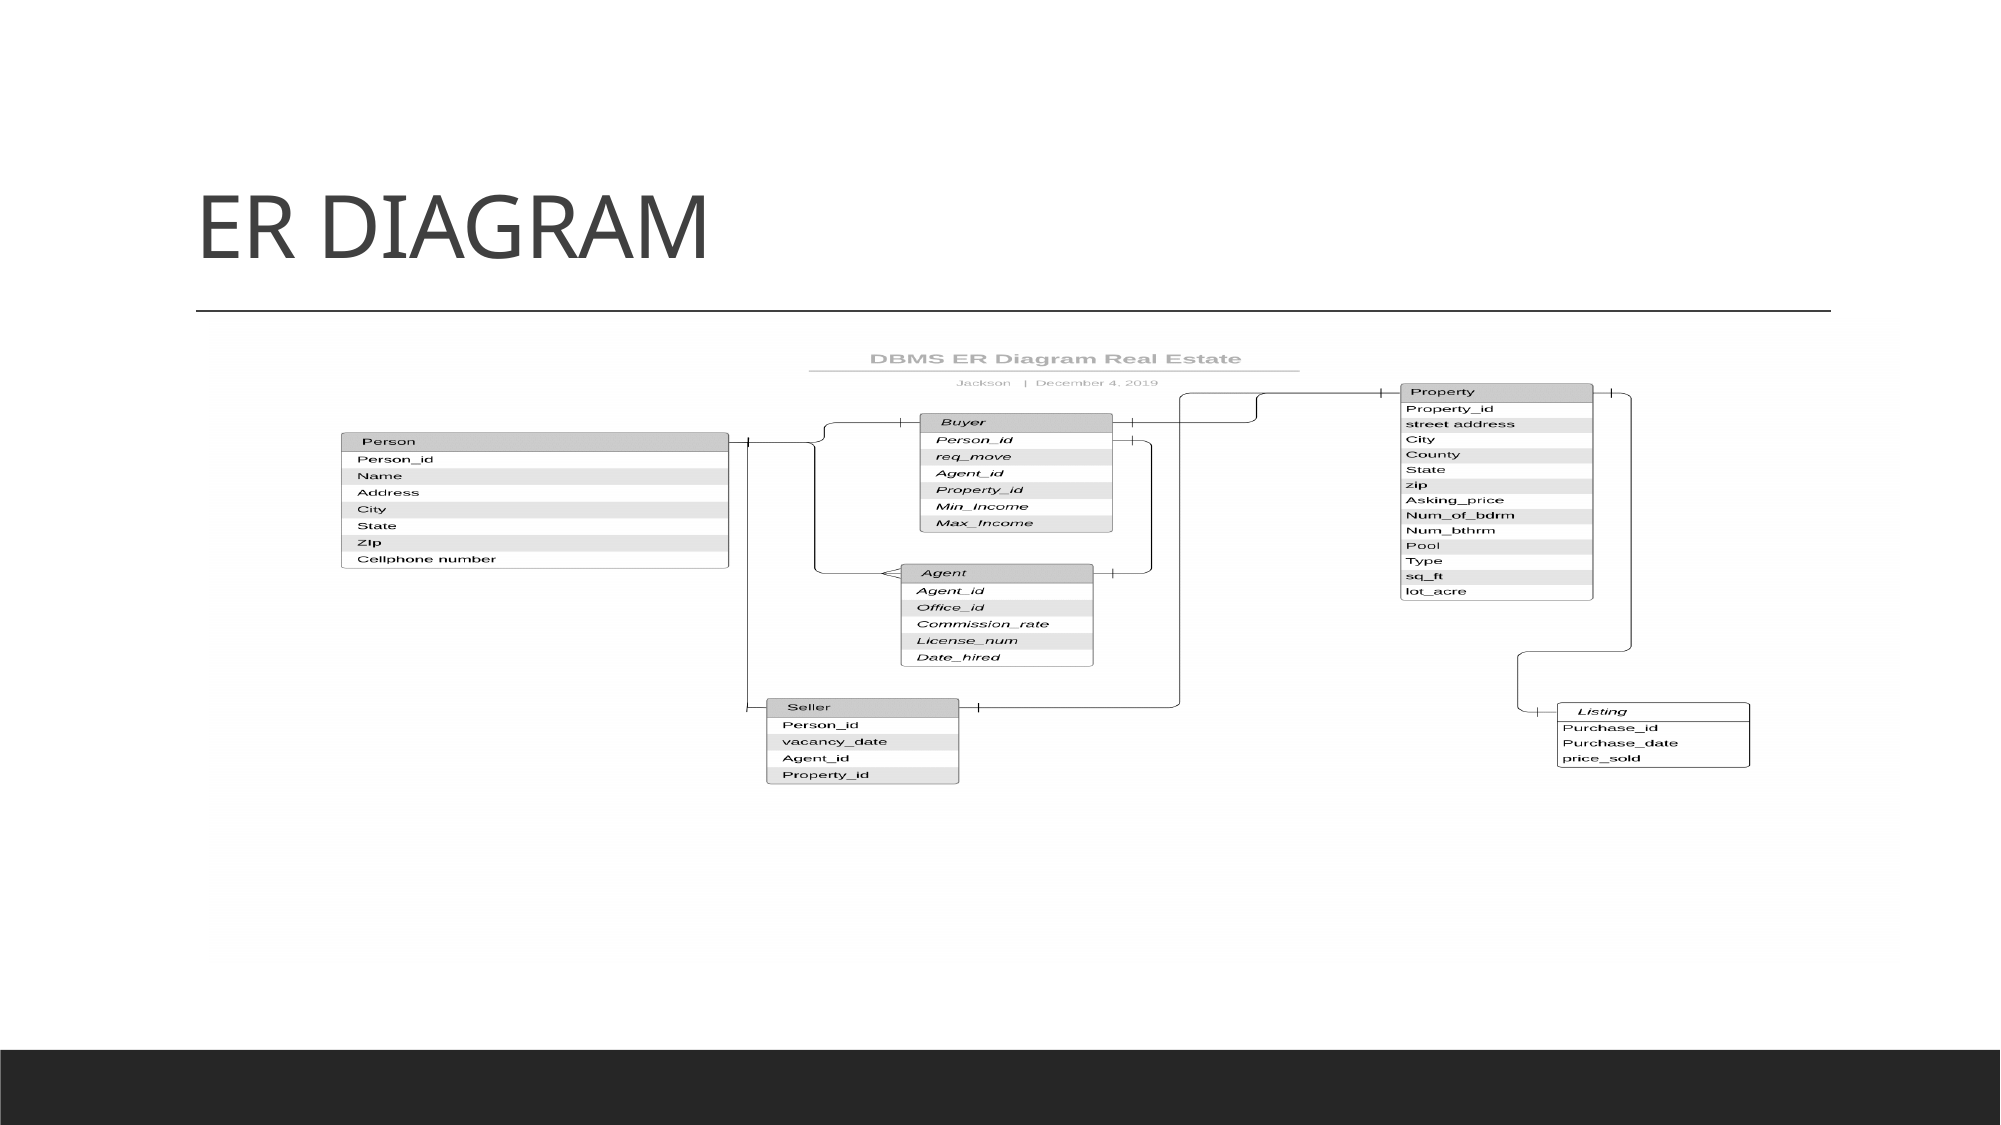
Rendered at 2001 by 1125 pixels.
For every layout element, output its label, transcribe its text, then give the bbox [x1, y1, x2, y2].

title ER DIAGRAM [180, 47, 1830, 285]
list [208, 316, 1901, 964]
